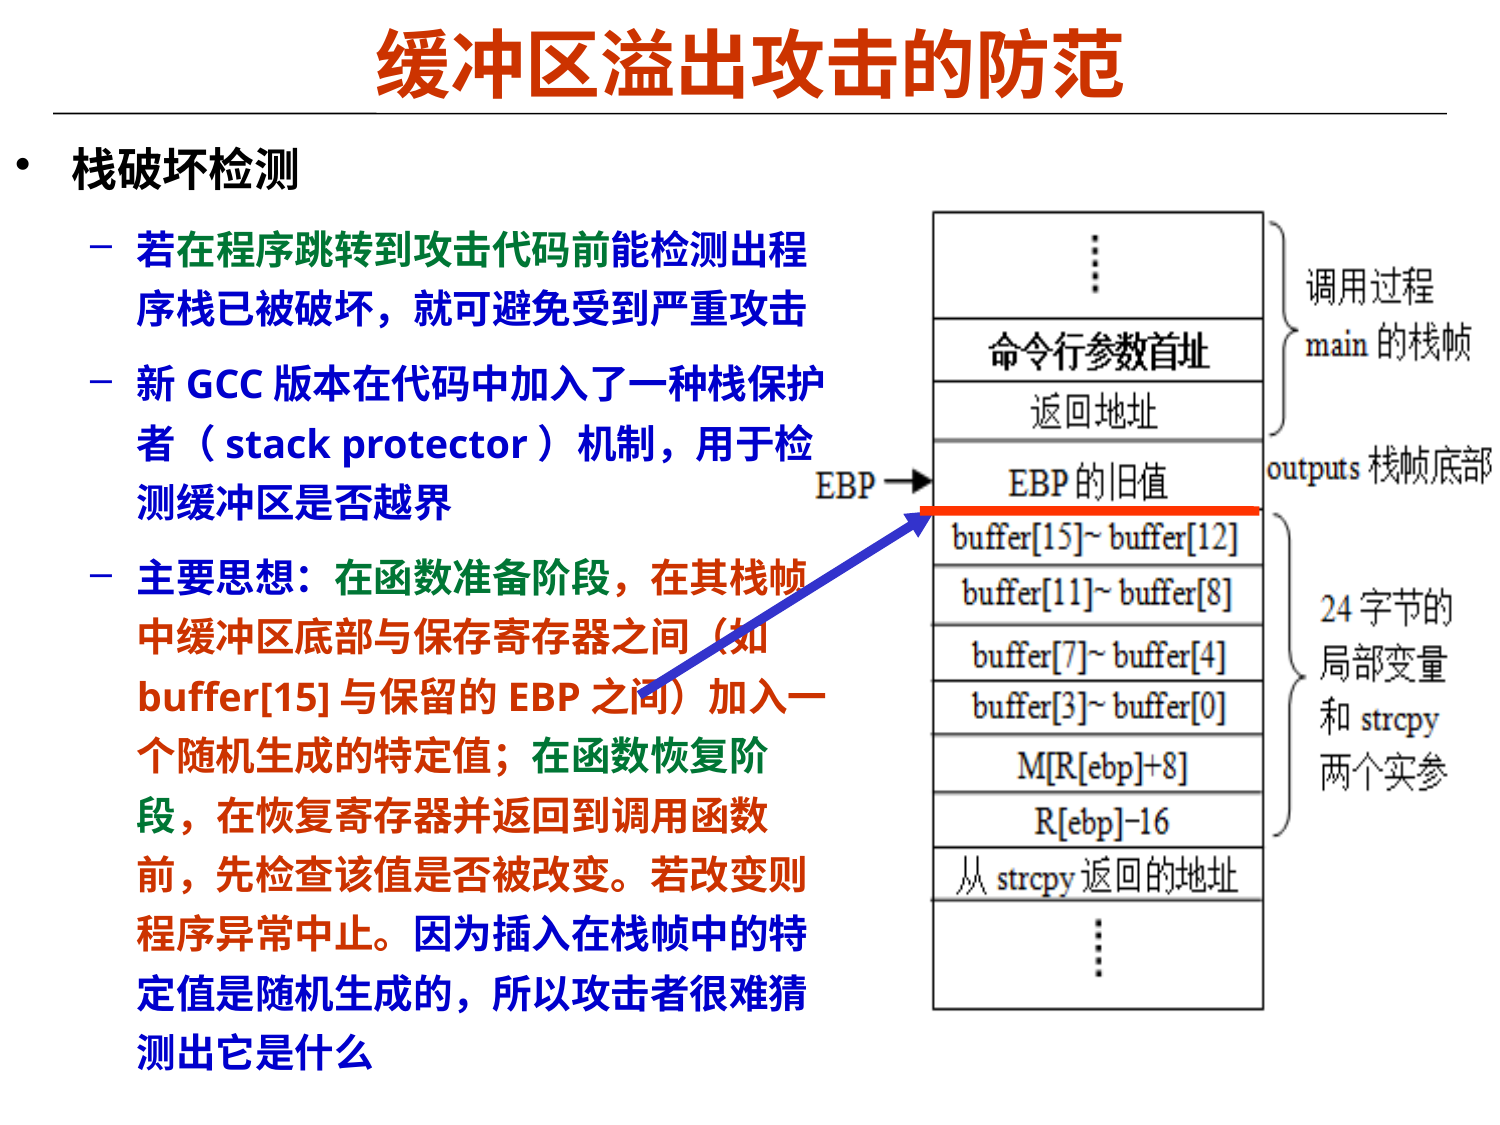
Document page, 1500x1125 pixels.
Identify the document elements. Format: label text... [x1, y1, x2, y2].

picture [793, 178, 1500, 1028]
title 缓冲区溢出攻击的防范 [74, 15, 1426, 109]
list 栈破坏检测 若在程序跳转到攻击代码前能检测出程序栈已被破坏，就可避免受到严重攻击 新GCC版本在代码中加入了一种栈保护者（stack protector）机制，用于检测缓冲区是否越界 主要思想：在函数准备阶段，在其栈帧中缓冲区底部与保存寄存器之间（如buffer[15]与保留的EBP之间）加入一个随机生成的特定值；在函数恢复阶段，在恢复寄存器并返回到调用函数前，先检查该值是否被改变。若改变则程序异常中止。因为插入在栈帧中的特定值是随机生成的，所以攻击者很难猜测出它是什么 [0, 136, 861, 1095]
